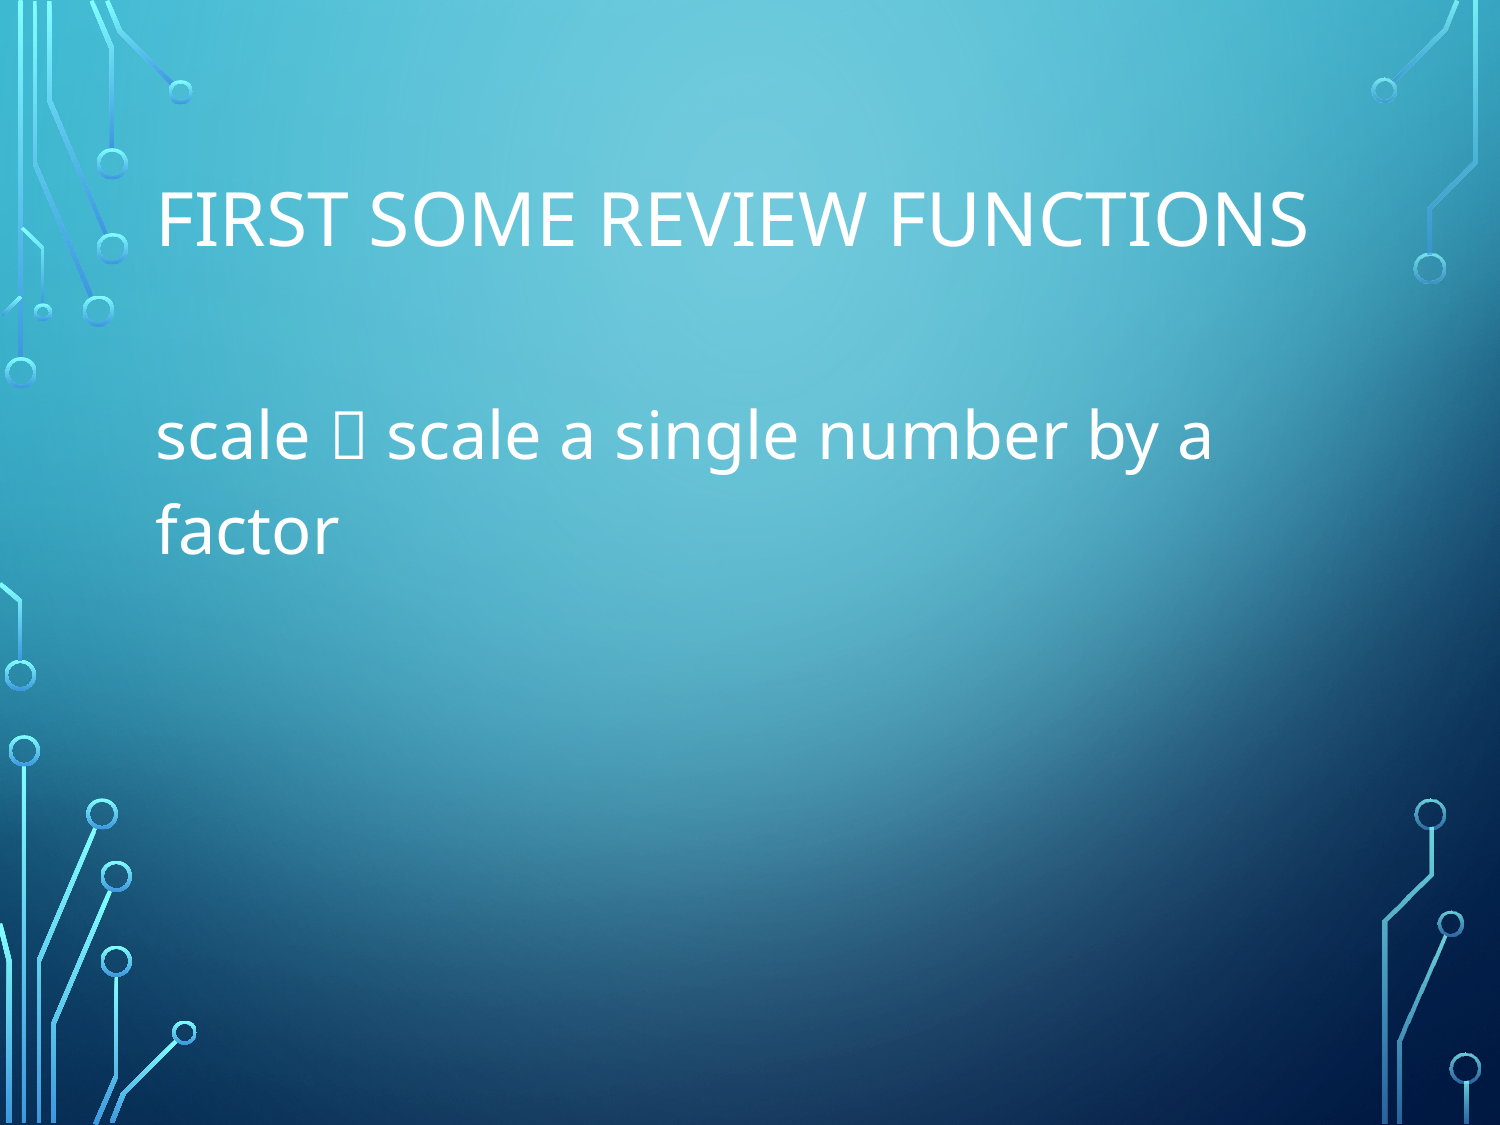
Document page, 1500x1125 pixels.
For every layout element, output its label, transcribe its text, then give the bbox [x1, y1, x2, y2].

list scale  scale a single number by a factor [140, 369, 1360, 950]
title First some review functions [140, 101, 1360, 344]
